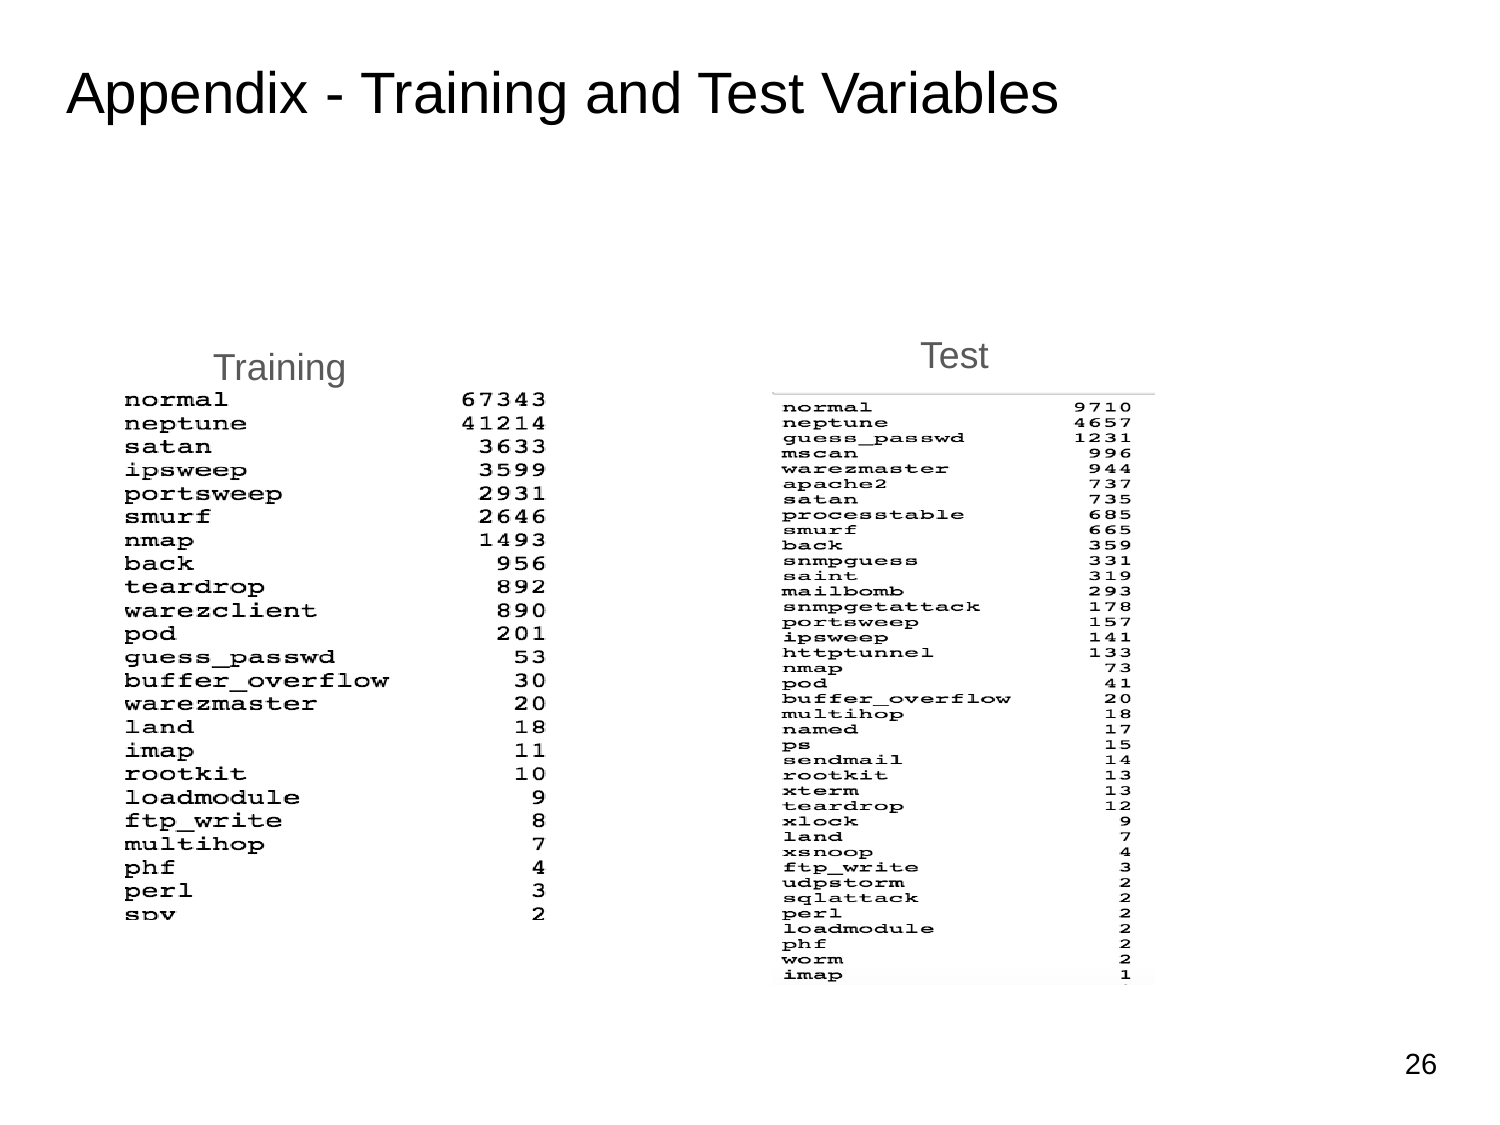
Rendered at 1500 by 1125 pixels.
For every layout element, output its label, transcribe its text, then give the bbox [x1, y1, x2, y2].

title Appendix - Training and Test Variables [51, 40, 1449, 166]
picture [772, 392, 1155, 985]
list Training [197, 321, 425, 391]
slide_number 26 [1389, 1019, 1480, 1106]
picture [103, 392, 580, 920]
list Test [905, 309, 1132, 391]
